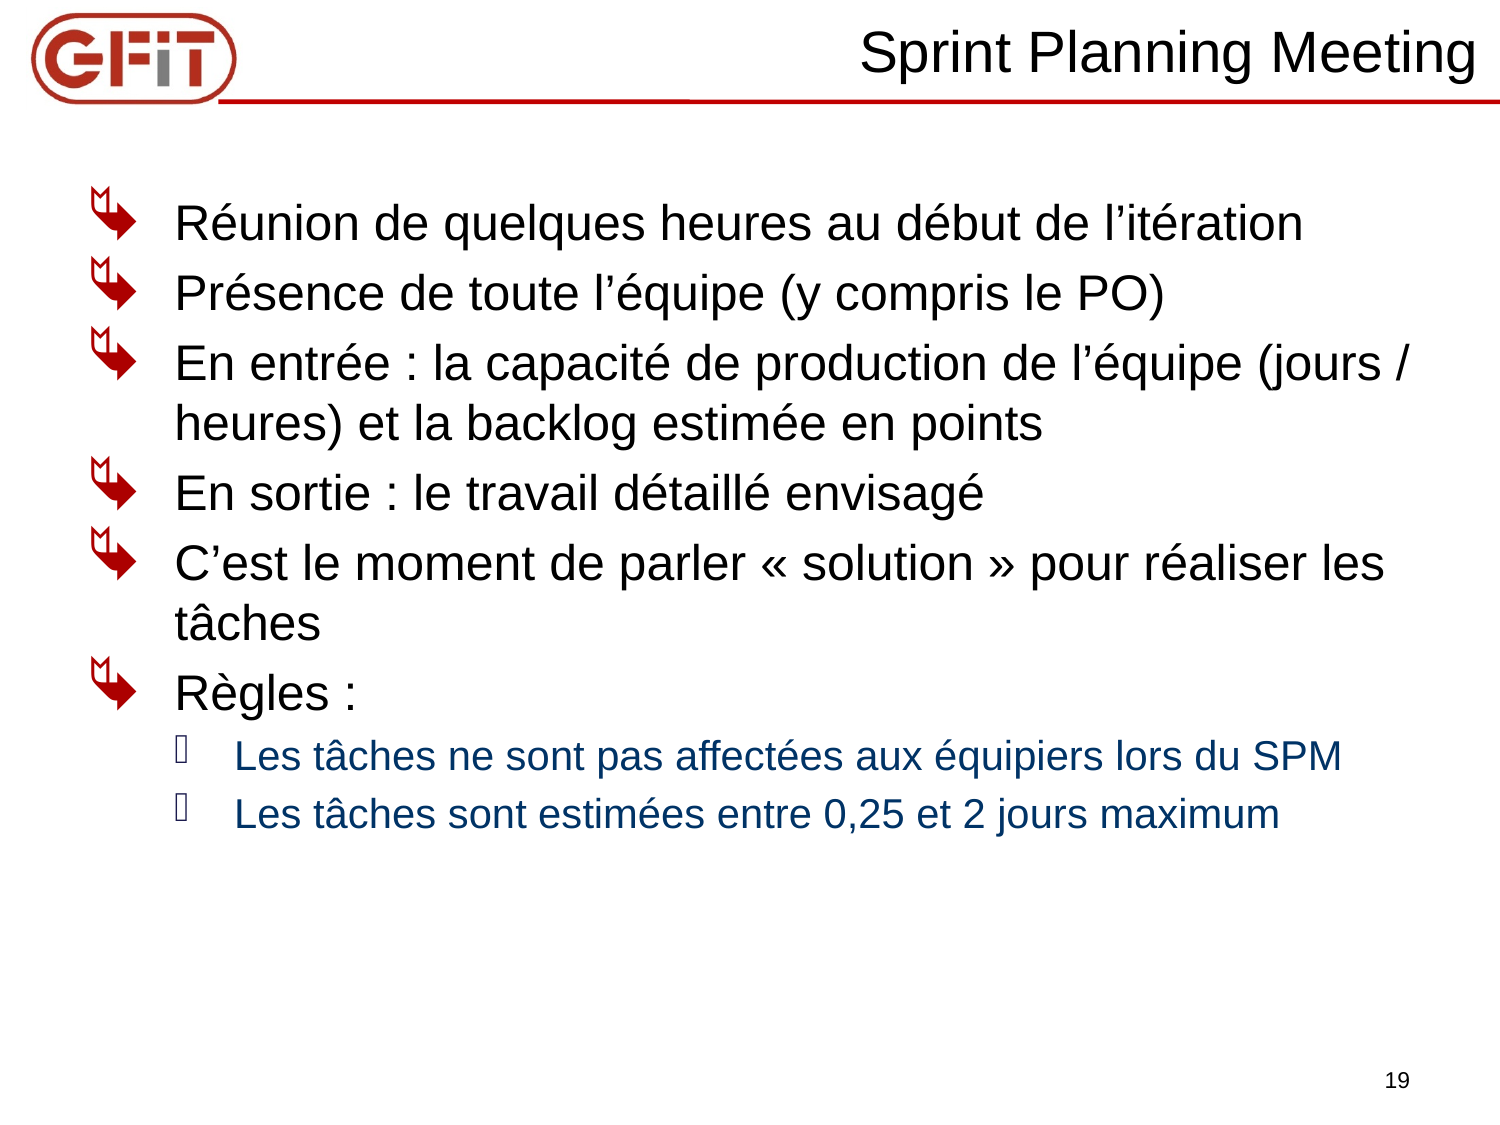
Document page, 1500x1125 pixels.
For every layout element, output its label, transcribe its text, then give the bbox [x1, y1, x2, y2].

list Réunion de quelques heures au début de l’itération Présence de toute l’équipe (y compris le PO) En entrée : la capacité de production de l’équipe (jours / heures) et la backlog estimée en points En sortie : le travail détaillé envisagé C’est le moment de parler « solution » pour réaliser les tâches Règles : Les tâches ne sont pas affectées aux équipiers lors du SPM Les tâches sont estimées entre 0,25 et 2 jours maximum [75, 184, 1425, 988]
picture [26, 7, 243, 110]
slide_number 19 [1074, 1058, 1425, 1103]
title Sprint Planning Meeting [348, 0, 1495, 102]
